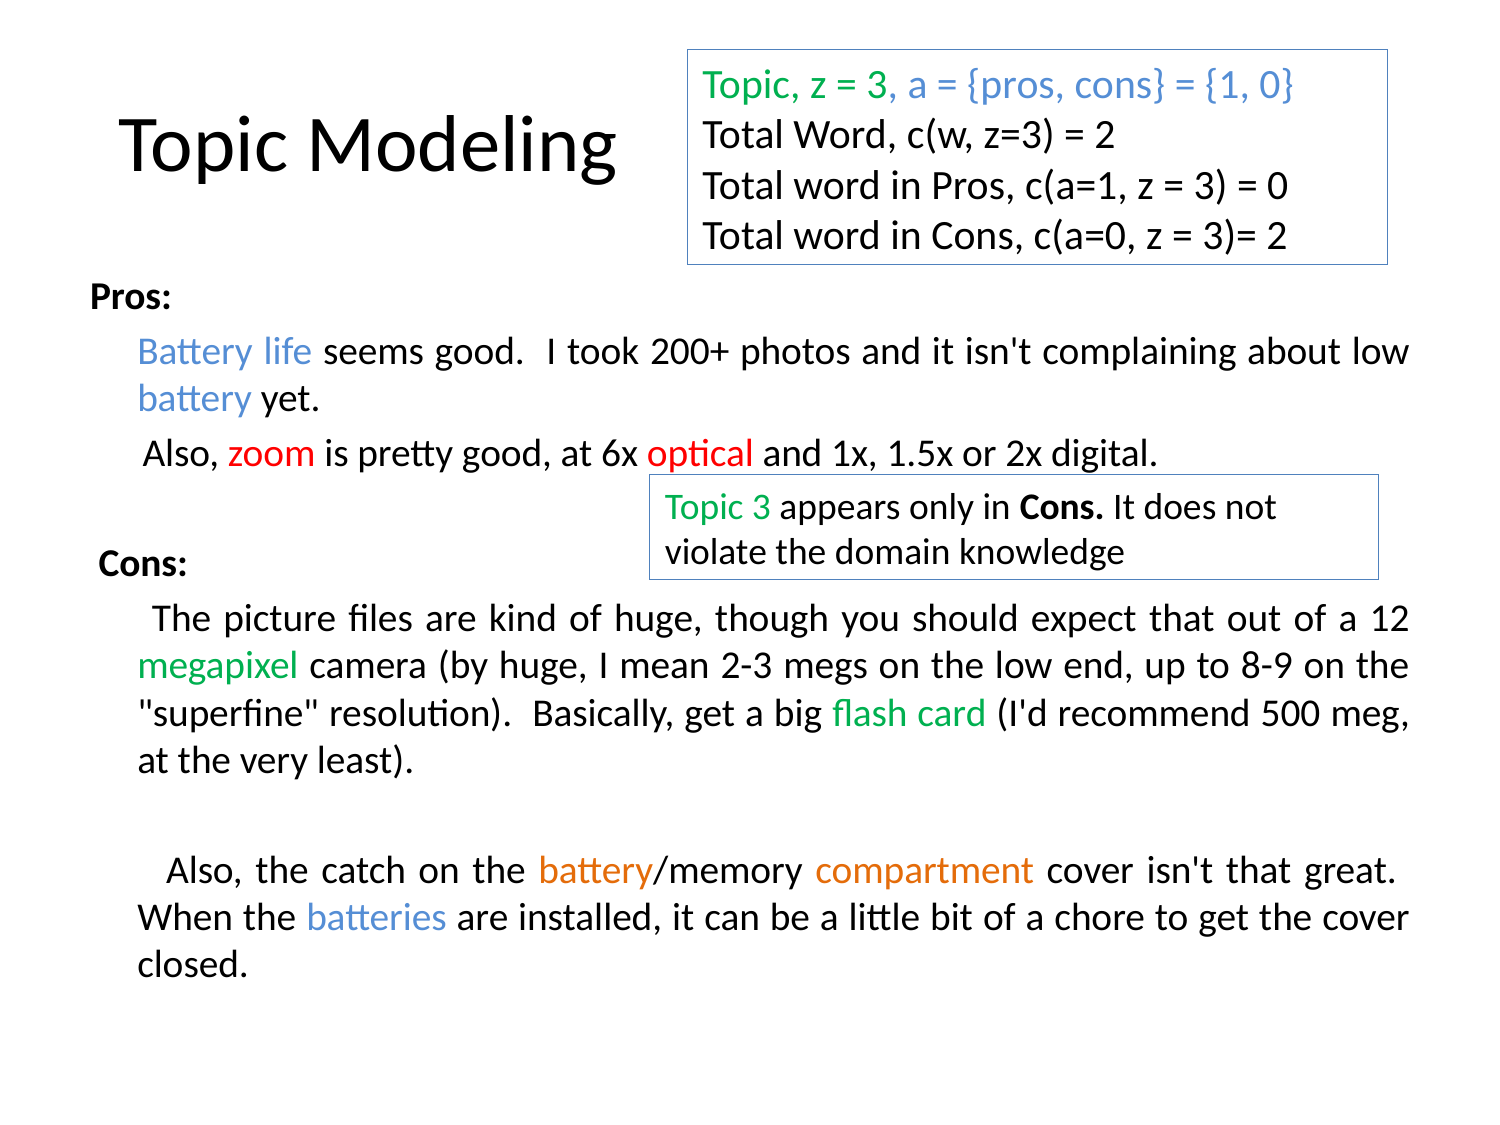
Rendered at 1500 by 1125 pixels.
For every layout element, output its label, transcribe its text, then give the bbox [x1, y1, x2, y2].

text_box Topic 3 appears only in Cons. It does not violate the domain knowledge [649, 474, 1379, 580]
title Topic Modeling [75, 45, 663, 233]
list Pros: Battery life seems good. I took 200+ photos and it isn't complaining about low battery yet. Also, zoom is pretty good, at 6x optical and 1x, 1.5x or 2x digital. Cons: The picture files are kind of huge, though you should expect that out of a 12 megapixel camera (by huge, I mean 2-3 megs on the low end, up to 8-9 on the "superfine" resolution). Basically, get a big flash card (I'd recommend 500 meg, at the very least). Also, the catch on the battery/memory compartment cover isn't that great. When the batteries are installed, it can be a little bit of a chore to get the cover closed. [75, 262, 1425, 1005]
text_box Topic, z = 3, a = {pros, cons} = {1, 0} Total Word, c(w, z=3) = 2 Total word in Pros, c(a=1, z = 3) = 0 Total word in Cons, c(a=0, z = 3)= 2 [687, 49, 1388, 265]
